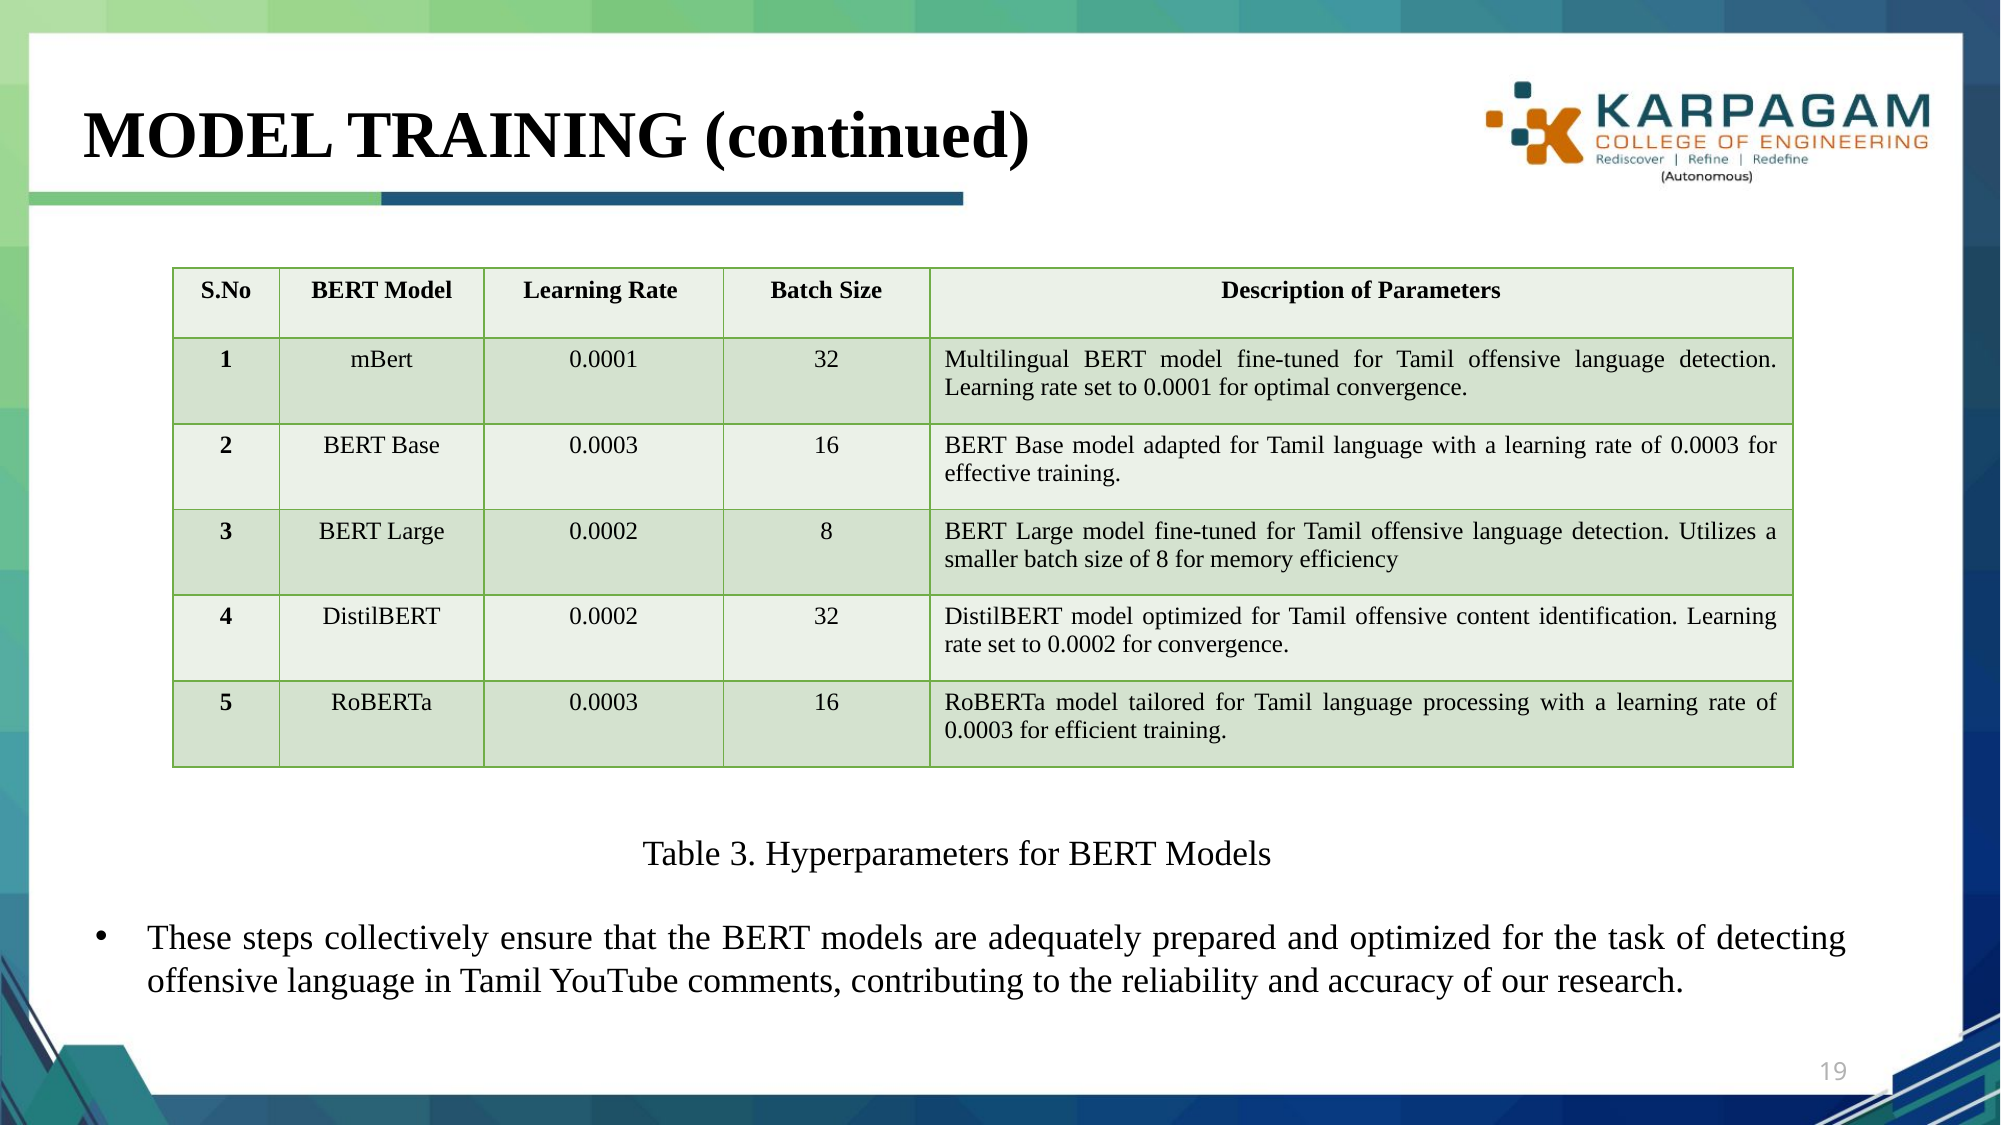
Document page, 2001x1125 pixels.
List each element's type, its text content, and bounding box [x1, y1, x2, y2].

table_cell 16 [724, 682, 929, 766]
slide_number 19 [1412, 1043, 1863, 1103]
table_cell 16 [724, 425, 929, 509]
picture [0, 0, 2001, 1125]
table_cell RoBERTa model tailored for Tamil language processing with a learning rate of 0.0003 for efficient training. [931, 682, 1792, 766]
title MODEL TRAINING (continued) [68, 27, 1794, 246]
table_cell RoBERTa [280, 682, 483, 766]
table_cell 0.0002 [485, 596, 723, 680]
list Table 3. Hyperparameters for BERT Models These steps collectively ensure that the BERT models are adequately prepared and optimized for the task of detecting offensive language in Tamil YouTube comments, contributing to the reliability and accuracy of our research. [52, 255, 1863, 1043]
table_cell 32 [724, 339, 929, 423]
table_cell DistilBERT [280, 596, 483, 680]
table_cell 4 [174, 596, 279, 680]
table_header S.No [174, 269, 279, 337]
table_cell 2 [174, 425, 279, 509]
table_cell BERT Large [280, 510, 483, 594]
table_header Batch Size [724, 269, 929, 337]
table_cell BERT Base [280, 425, 483, 509]
table_cell 0.0002 [485, 510, 723, 594]
table_cell Multilingual BERT model fine-tuned for Tamil offensive language detection. Learning rate set to 0.0001 for optimal convergence. [931, 339, 1792, 423]
table_cell 0.0003 [485, 425, 723, 509]
table_header BERT Model [280, 269, 483, 337]
table_cell 8 [724, 510, 929, 594]
table_cell DistilBERT model optimized for Tamil offensive content identification. Learning rate set to 0.0002 for convergence. [931, 596, 1792, 680]
table_cell 1 [174, 339, 279, 423]
table_header Description of Parameters [931, 269, 1792, 337]
table_cell 32 [724, 596, 929, 680]
table_cell 5 [174, 682, 279, 766]
table_cell BERT Large model fine-tuned for Tamil offensive language detection. Utilizes a smaller batch size of 8 for memory efficiency [931, 510, 1792, 594]
table_cell 0.0003 [485, 682, 723, 766]
table_cell 0.0001 [485, 339, 723, 423]
table_cell mBert [280, 339, 483, 423]
table_cell BERT Base model adapted for Tamil language with a learning rate of 0.0003 for effective training. [931, 425, 1792, 509]
table_cell 3 [174, 510, 279, 594]
table_header Learning Rate [485, 269, 723, 337]
